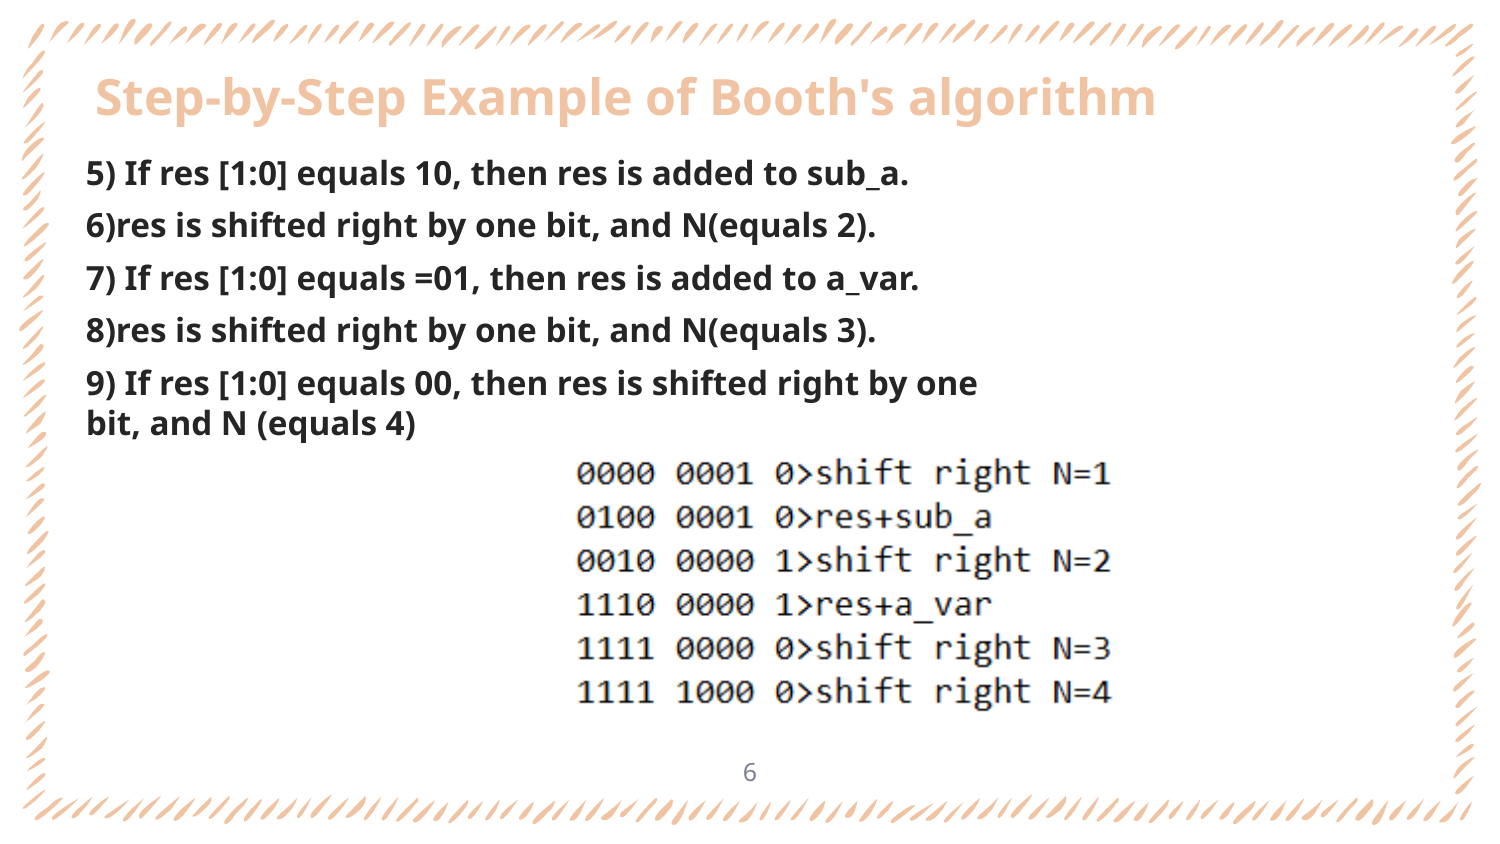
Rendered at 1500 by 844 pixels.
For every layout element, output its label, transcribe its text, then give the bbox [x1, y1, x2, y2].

list 5) If res [1:0] equals 10, then res is added to sub_a. 6)res is shifted right by one bit, and N(equals 2). 7) If res [1:0] equals =01, then res is added to a_var. 8)res is shifted right by one bit, and N(equals 3). 9) If res [1:0] equals 00, then res is shifted right by one bit, and N (equals 4) [54, 136, 1035, 689]
title Step-by-Step Example of Booth's algorithm [22, 0, 1231, 141]
picture [526, 448, 1172, 753]
slide_number 6 [0, 741, 1500, 807]
